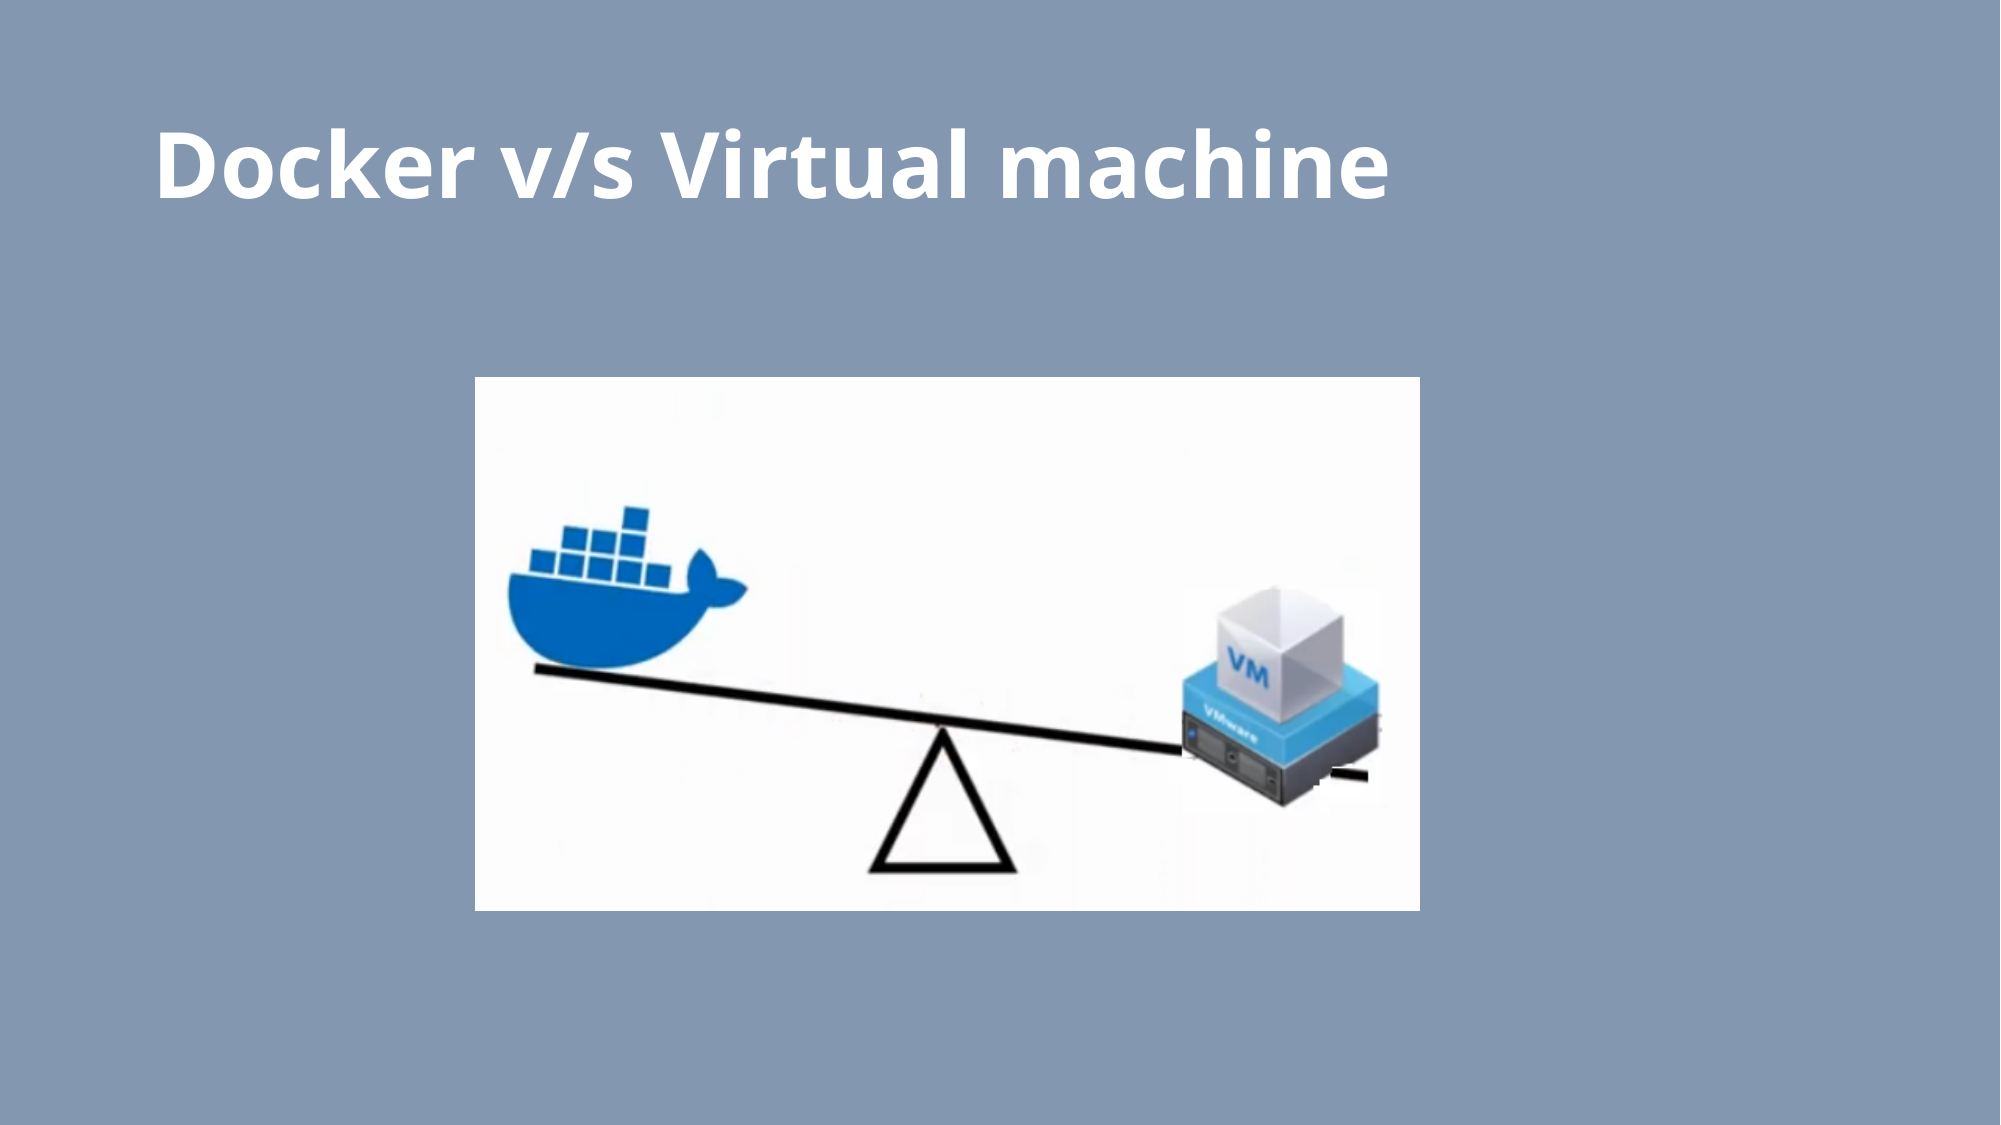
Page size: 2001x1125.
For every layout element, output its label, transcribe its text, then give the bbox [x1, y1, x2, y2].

picture [475, 377, 1420, 911]
title Docker v/s Virtual machine [137, 59, 1863, 278]
